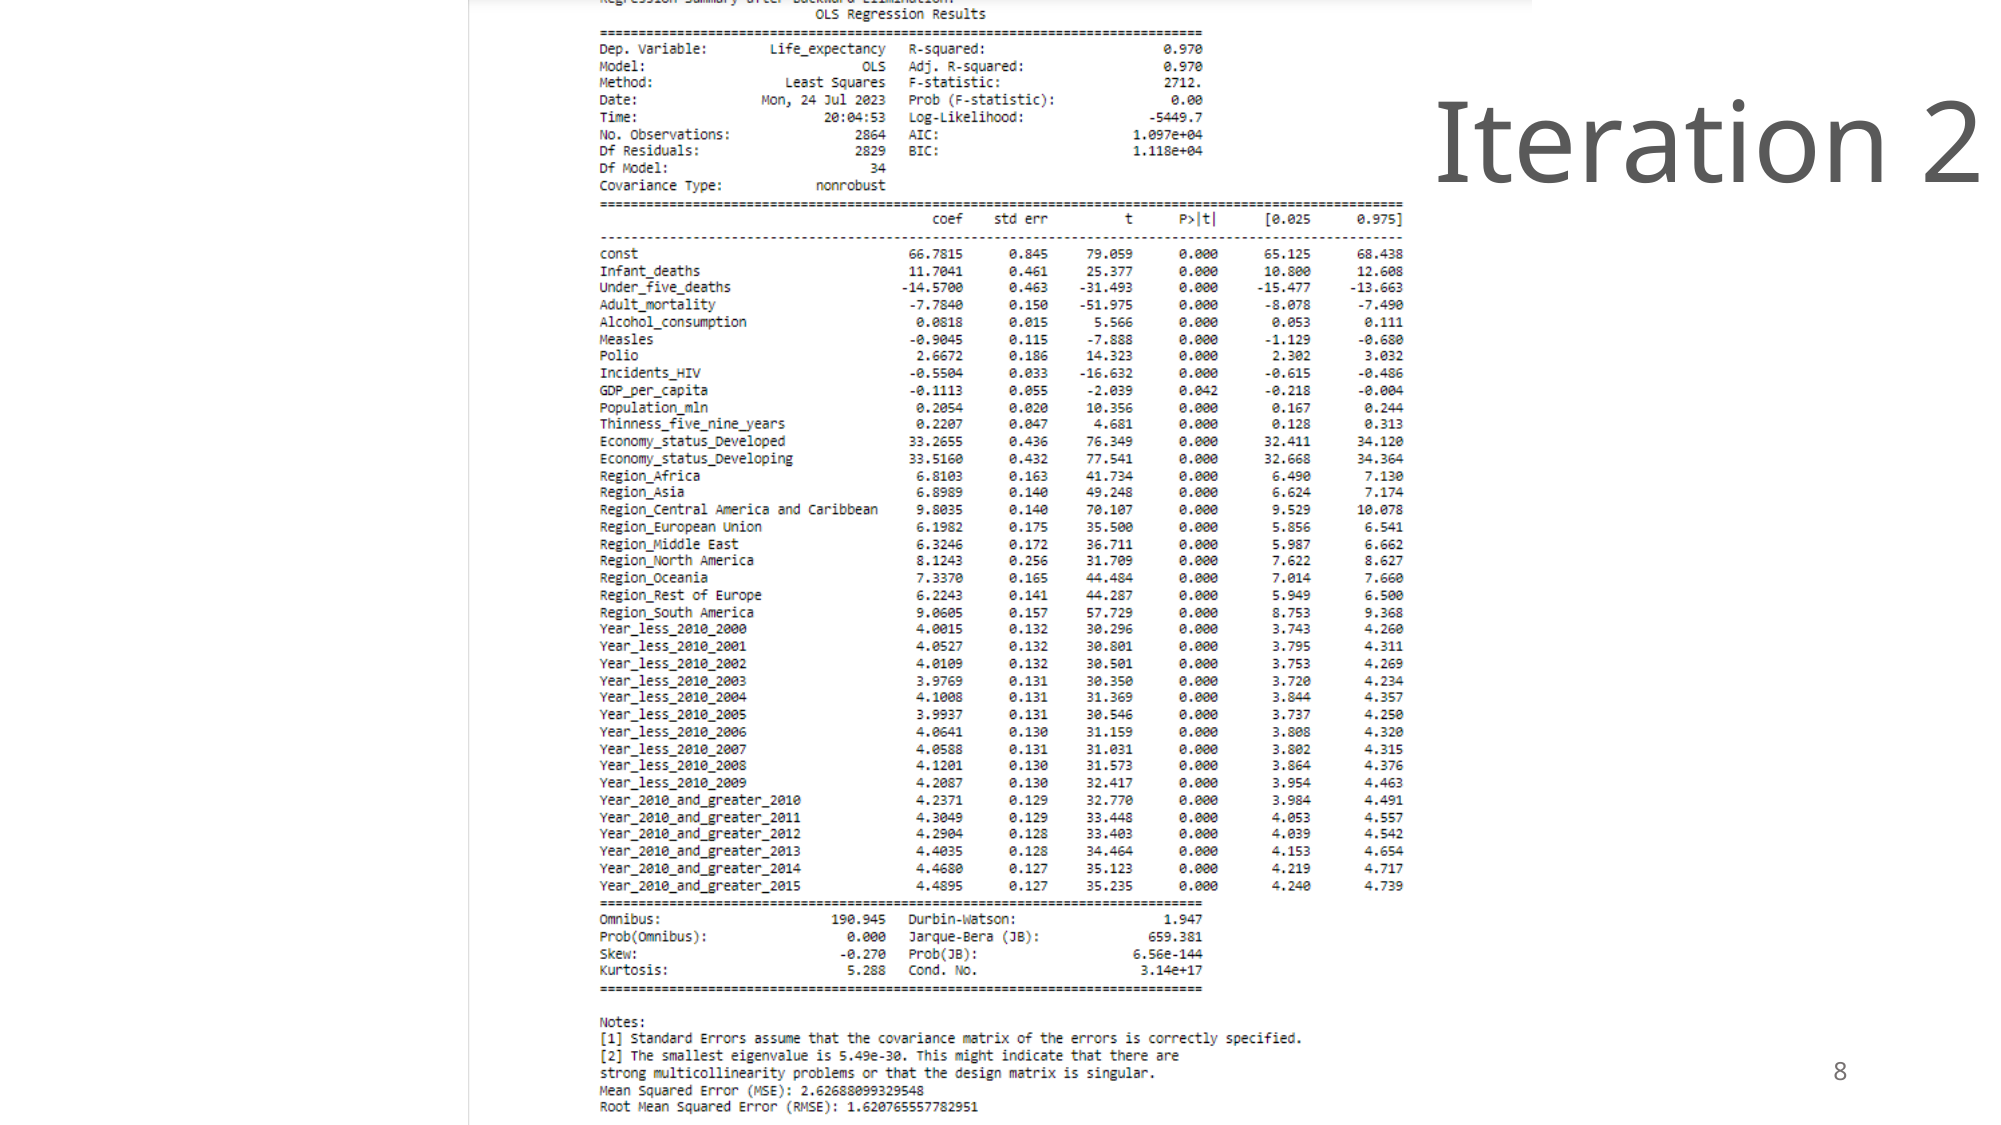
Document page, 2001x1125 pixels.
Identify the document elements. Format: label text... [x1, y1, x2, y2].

title Iteration 2 [1532, 0, 2000, 215]
picture [468, 0, 1532, 1125]
slide_number 8 [1532, 1042, 1863, 1103]
